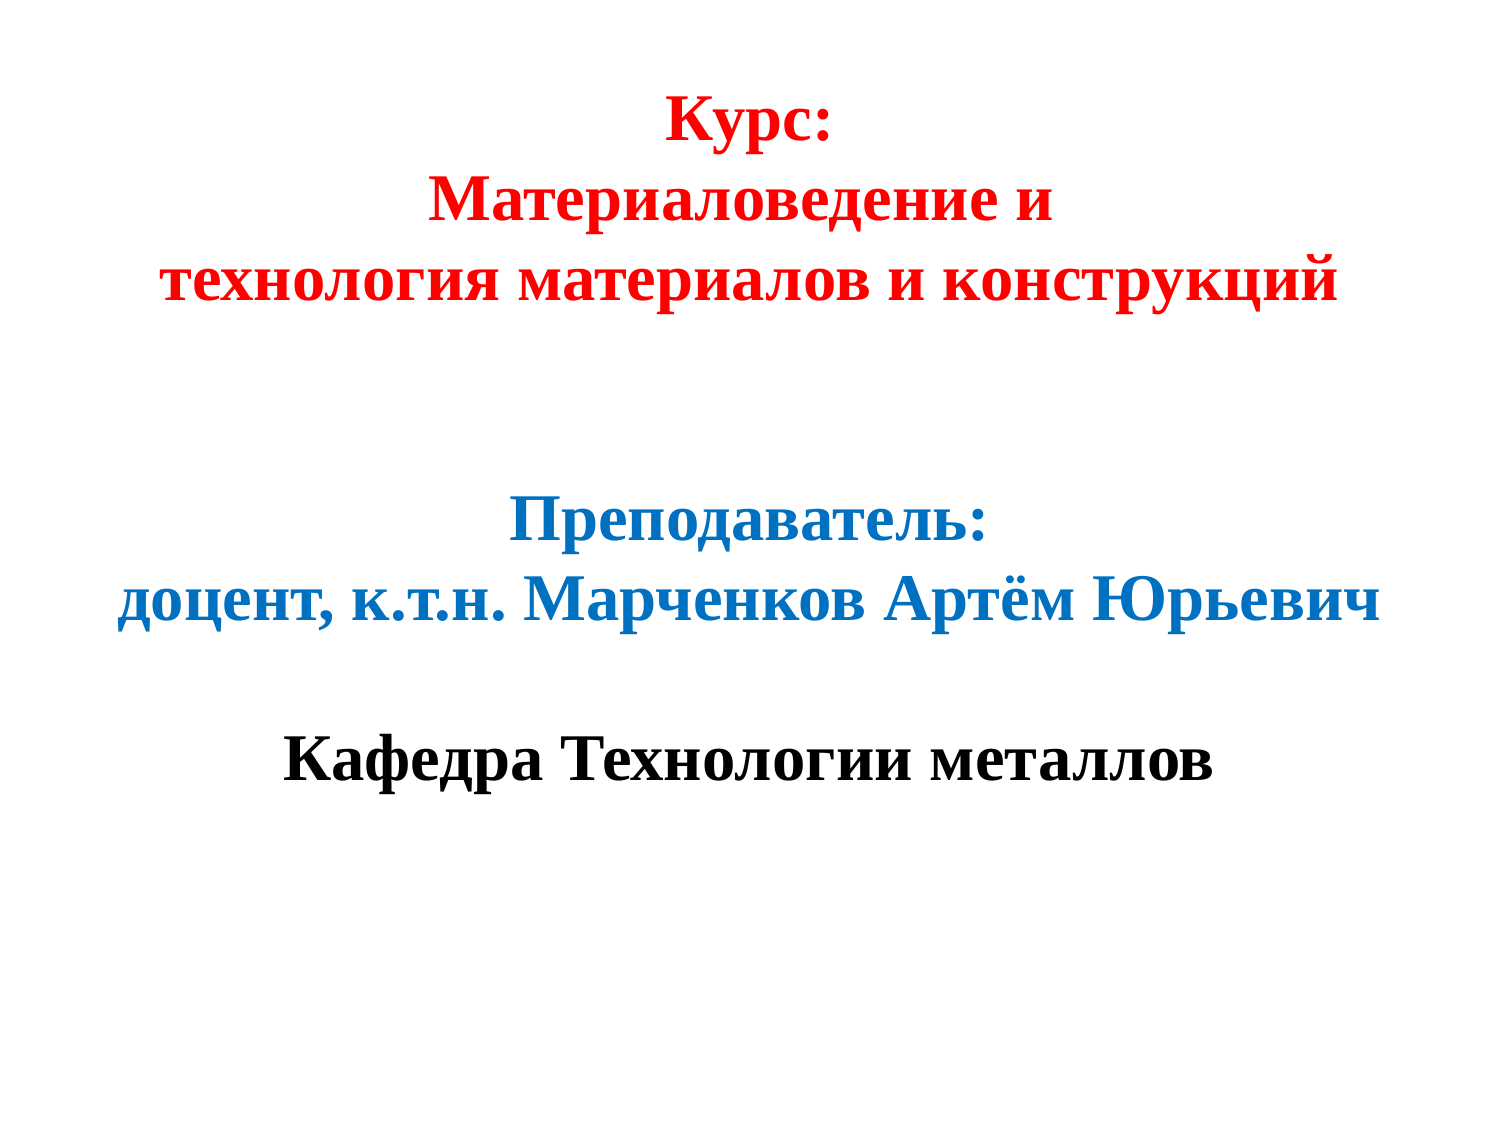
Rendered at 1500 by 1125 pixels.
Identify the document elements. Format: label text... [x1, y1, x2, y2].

text_box Курс: Материаловедение и технология материалов и конструкций Преподаватель: доцент, к.т.н. Марченков Артём Юрьевич Кафедра Технологии металлов [0, 66, 1500, 801]
